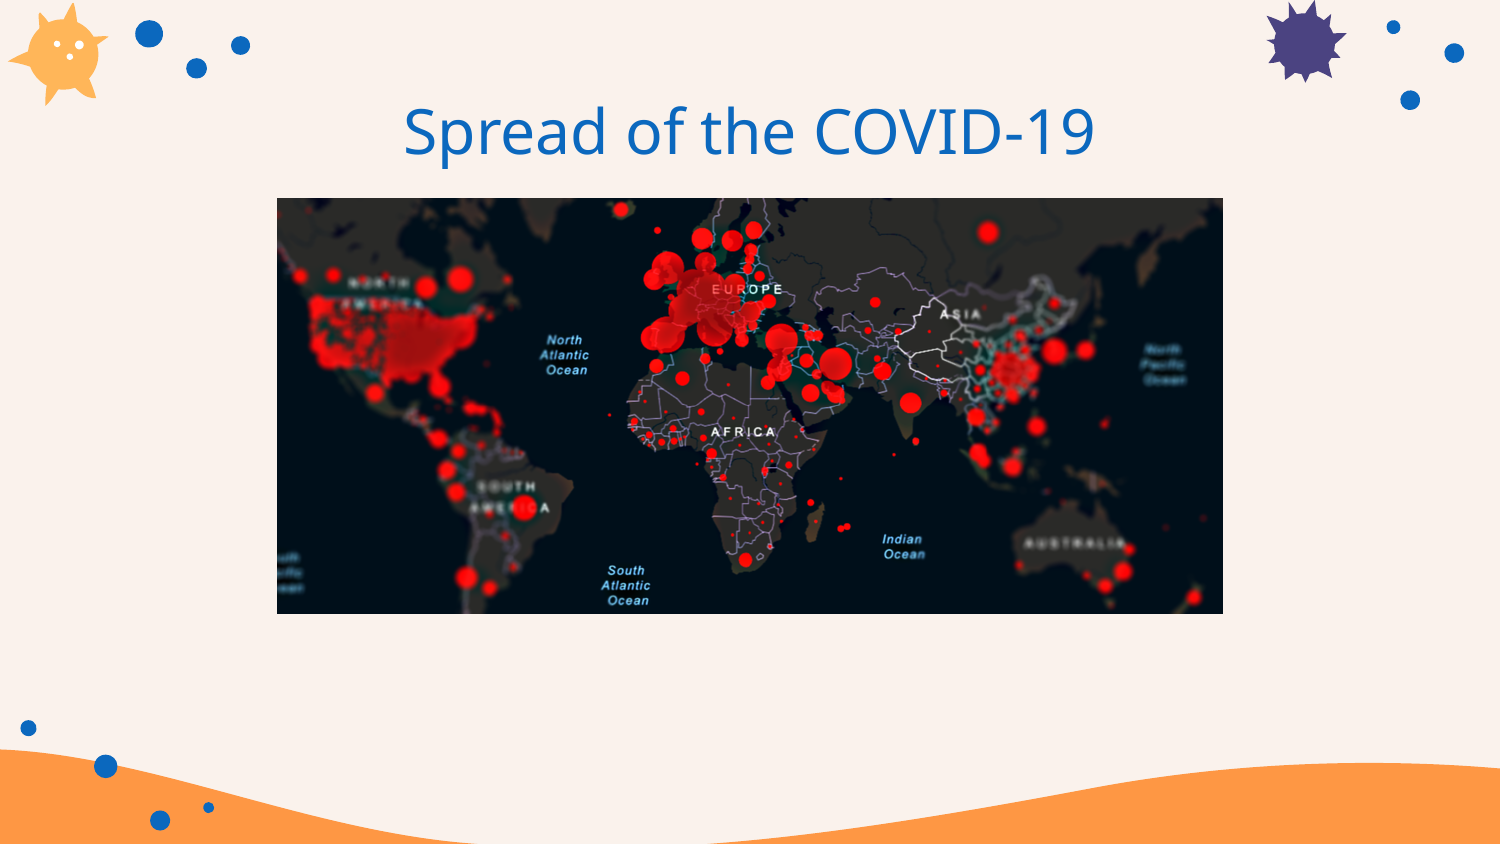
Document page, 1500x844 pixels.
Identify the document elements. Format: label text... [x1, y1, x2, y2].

picture [277, 197, 1223, 614]
title Spread of the COVID-19 [118, 87, 1382, 171]
